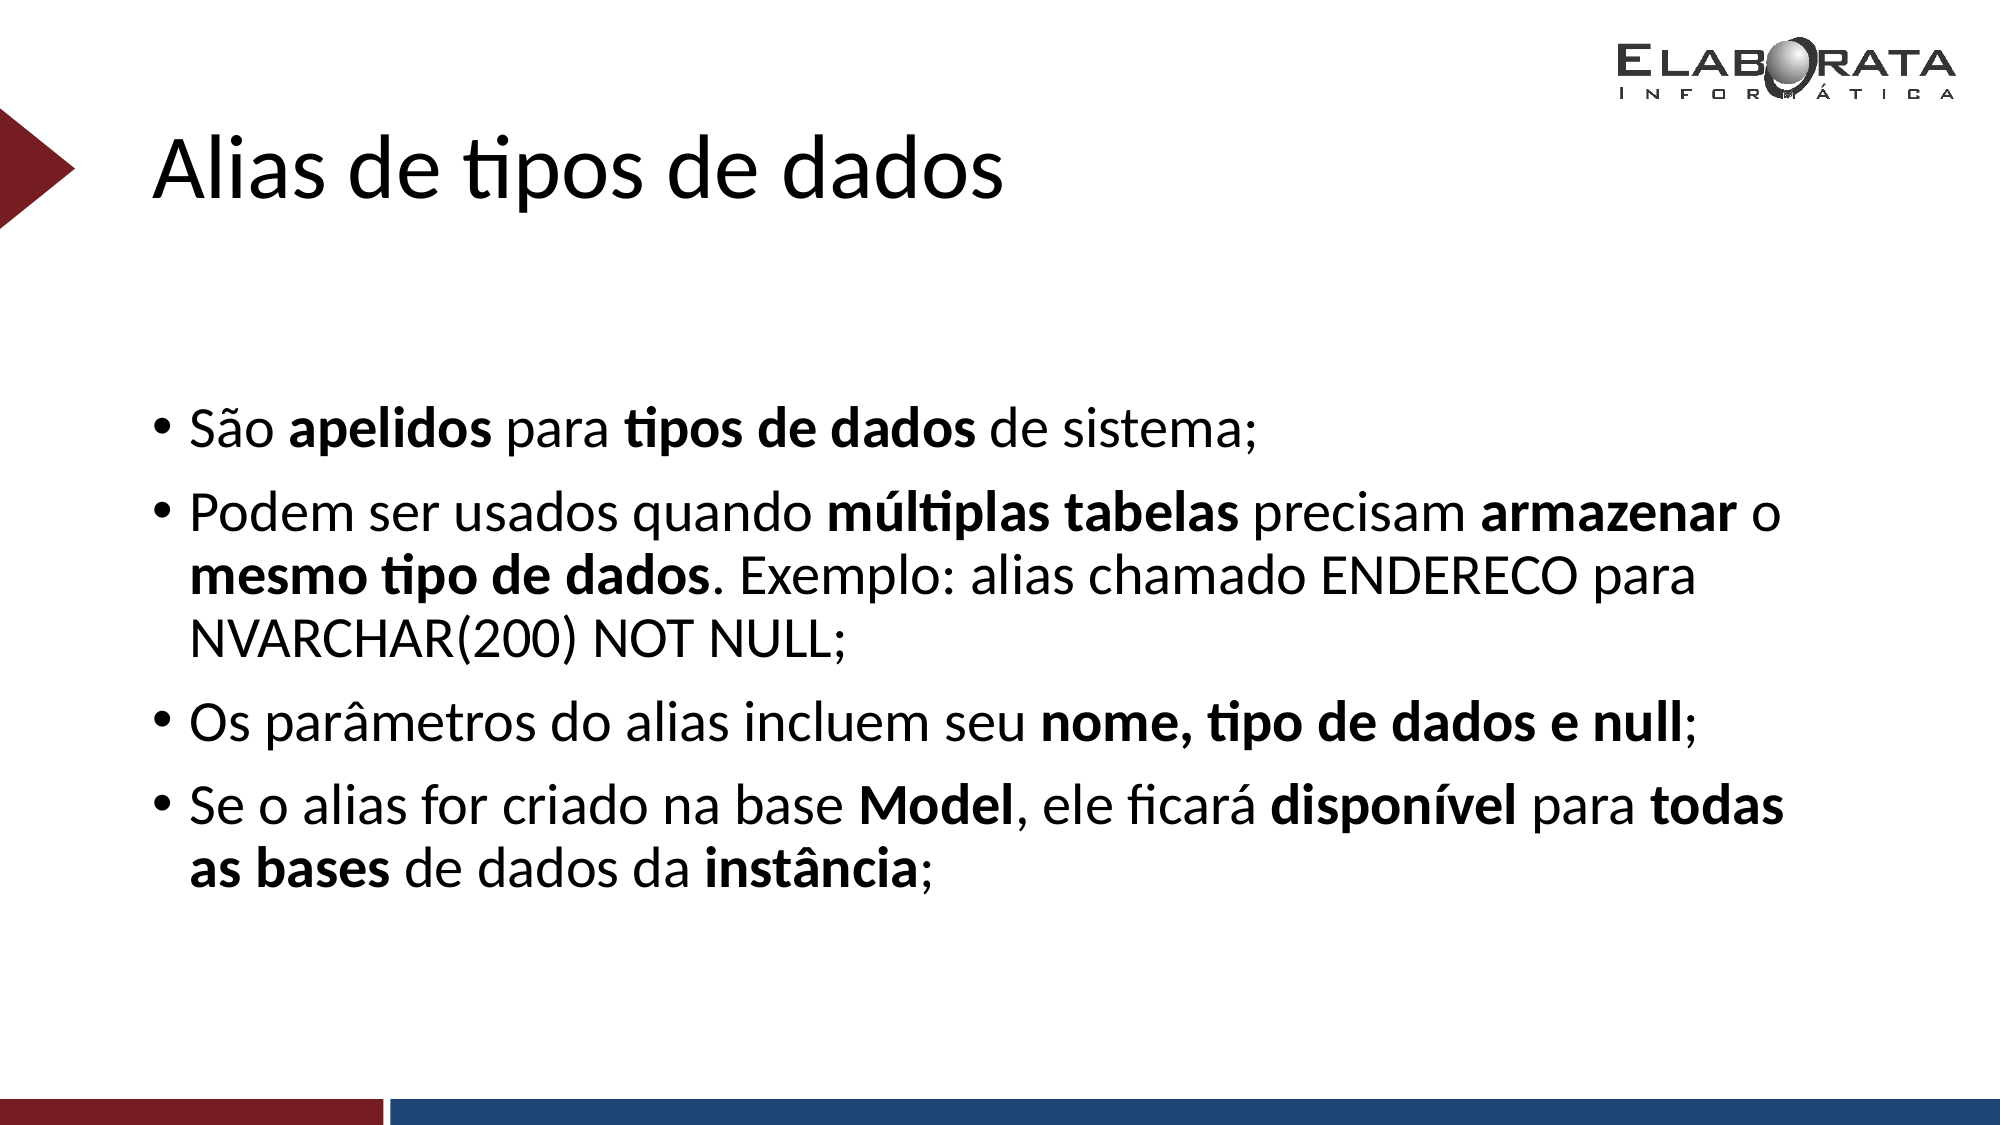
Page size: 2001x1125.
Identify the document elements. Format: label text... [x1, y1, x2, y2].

text_box São apelidos para tipos de dados de sistema; Podem ser usados quando múltiplas tabelas precisam armazenar o mesmo tipo de dados. Exemplo: alias chamado ENDERECO para NVARCHAR(200) NOT NULL; Os parâmetros do alias incluem seu nome, tipo de dados e null; Se o alias for criado na base Model, ele ficará disponível para todas as bases de dados da instância; [137, 299, 1863, 1014]
title Alias de tipos de dados [137, 59, 1863, 278]
picture [1618, 37, 1956, 99]
